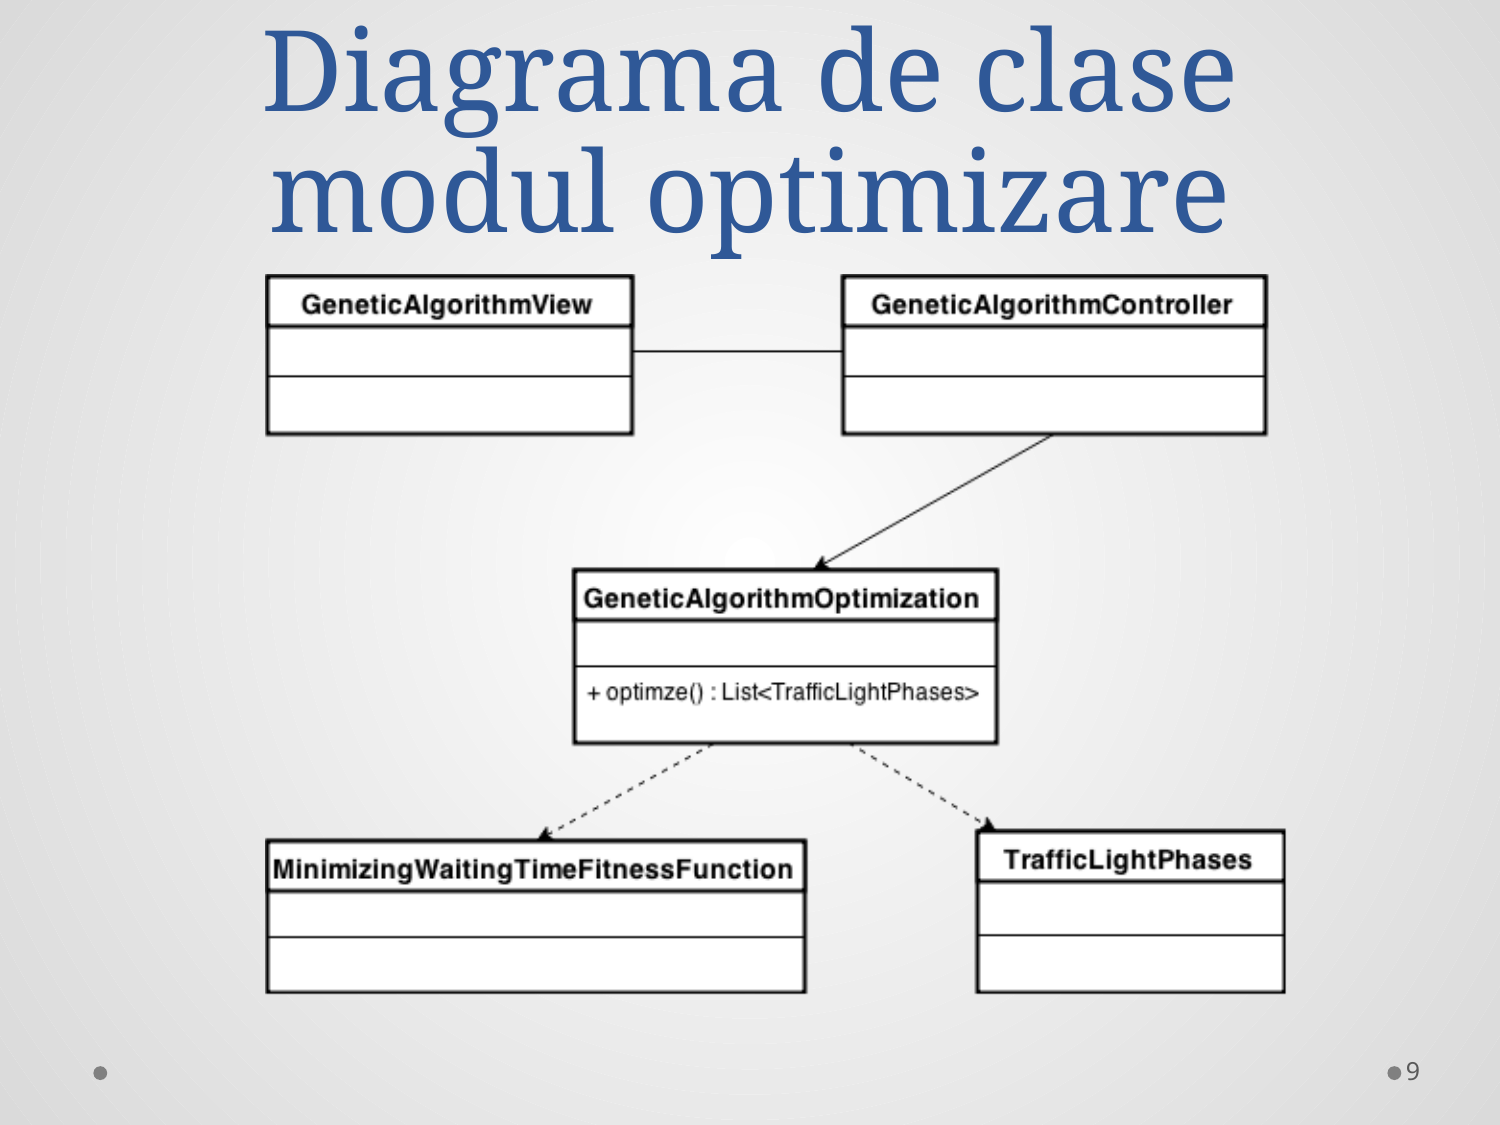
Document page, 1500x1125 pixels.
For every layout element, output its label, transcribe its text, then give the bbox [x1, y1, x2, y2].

title Diagrama de clase modul optimizare [75, 0, 1425, 263]
slide_number 9 [1401, 1042, 1494, 1103]
picture [265, 274, 1288, 1001]
